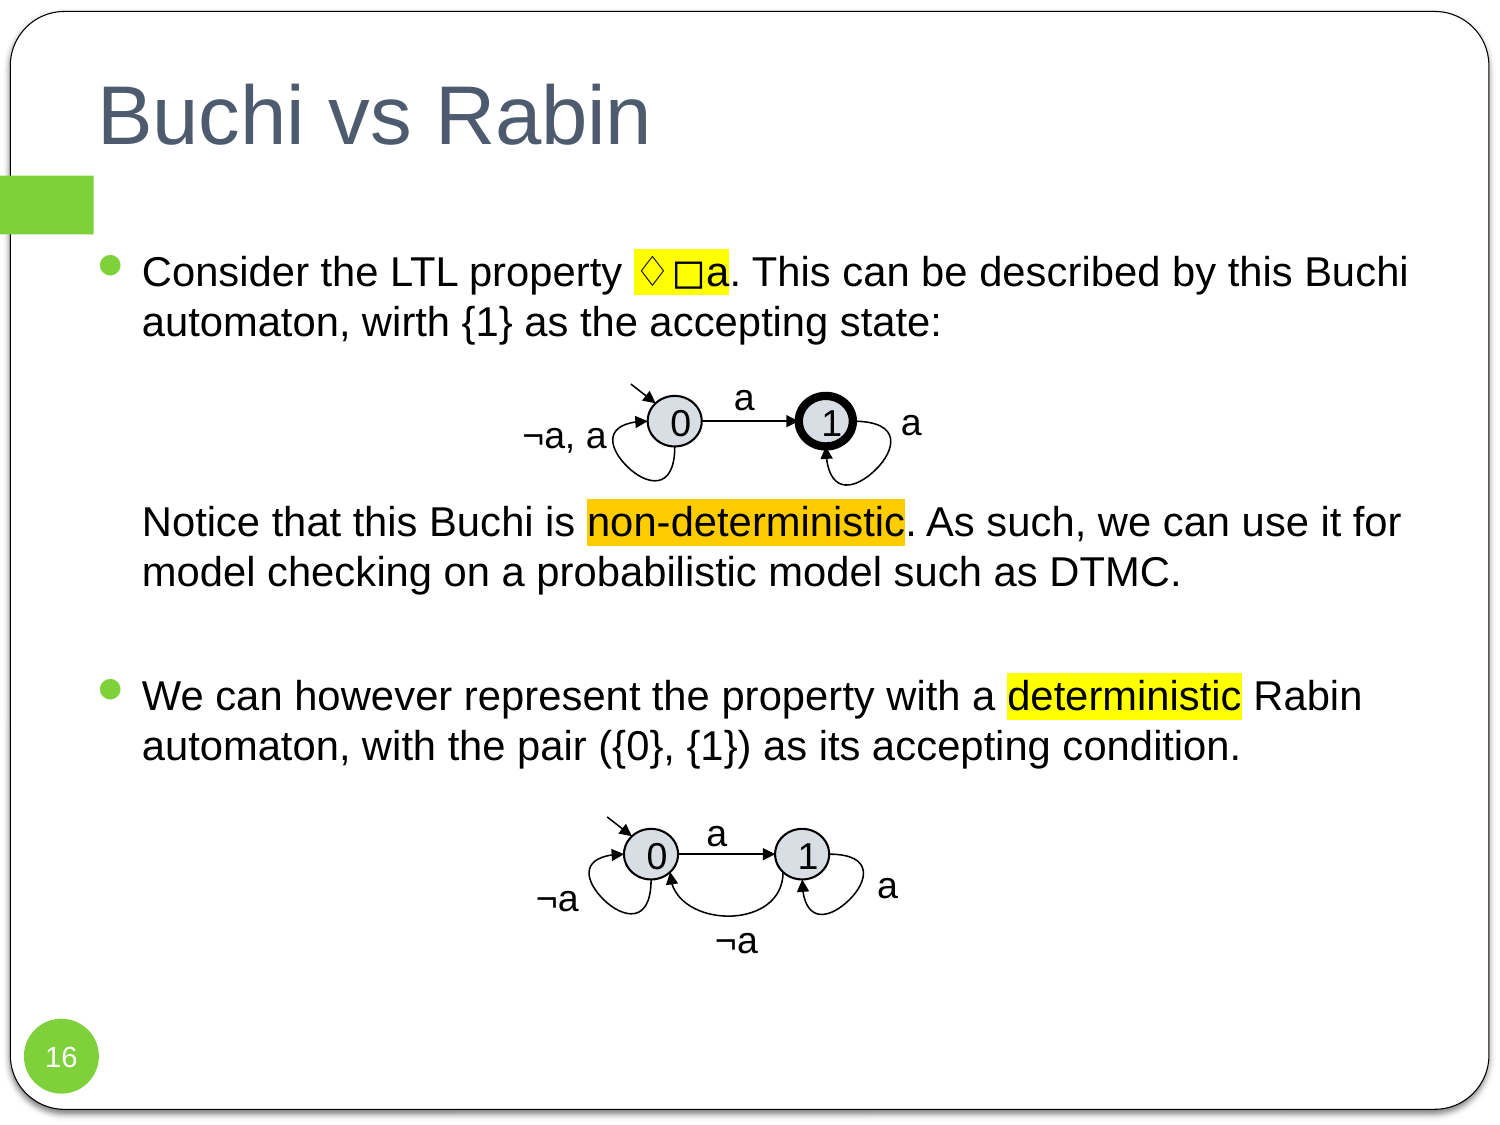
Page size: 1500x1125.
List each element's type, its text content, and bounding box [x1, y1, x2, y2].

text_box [648, 420, 675, 448]
text_box a [886, 390, 937, 451]
list Consider the LTL property ♢◻︎a. This can be described by this Buchi automaton, wirth {1} as the accepting state: Notice that this Buchi is non-deterministic. As such, we can use it for model checking on a probabilistic model such as DTMC. We can however represent the property with a deterministic Rabin automaton, with the pair ({0}, {1}) as its accepting condition. [81, 237, 1454, 988]
text_box a [718, 365, 770, 420]
title Buchi vs Rabin [81, 44, 1454, 177]
slide_number 16 [23, 1018, 99, 1094]
text_box 0 [623, 827, 680, 881]
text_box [624, 852, 651, 881]
text_box a [862, 853, 913, 913]
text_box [801, 853, 830, 880]
text_box ¬a [520, 866, 595, 927]
text_box 1 [774, 827, 831, 880]
text_box ¬a [700, 908, 773, 969]
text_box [825, 420, 854, 447]
text_box 1 [797, 394, 854, 447]
text_box ¬a, a [507, 403, 622, 463]
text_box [630, 383, 656, 404]
text_box 0 [646, 394, 703, 448]
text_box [606, 816, 633, 837]
text_box a [691, 801, 743, 853]
